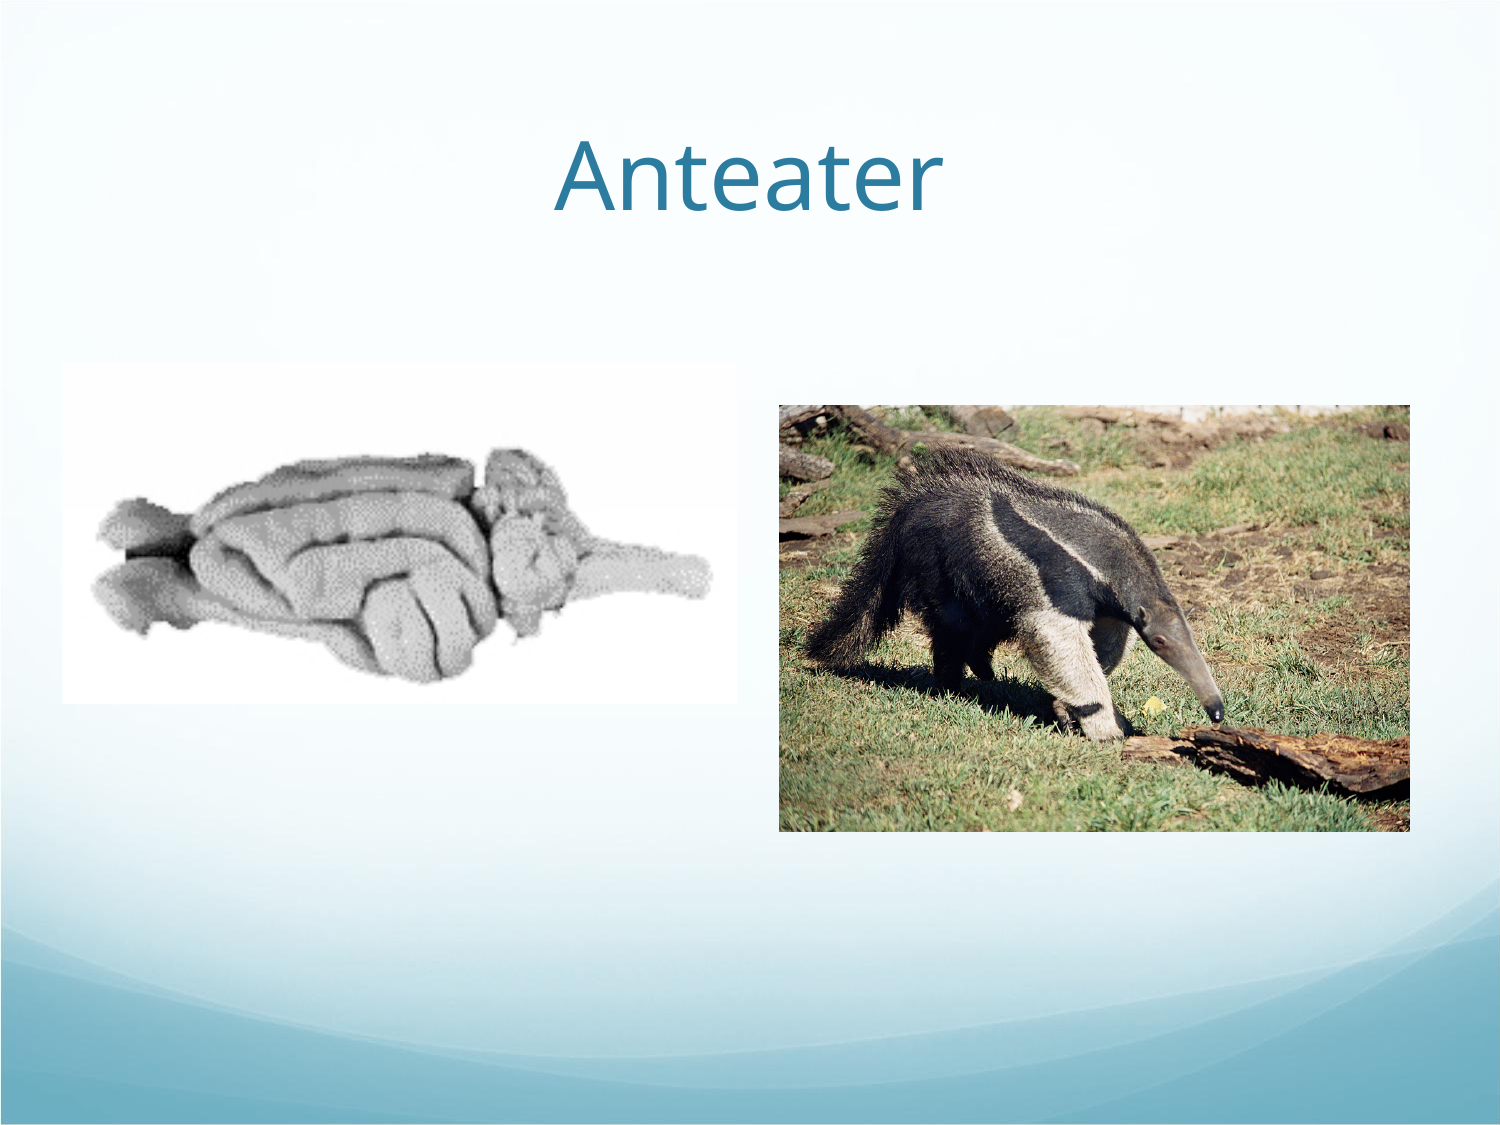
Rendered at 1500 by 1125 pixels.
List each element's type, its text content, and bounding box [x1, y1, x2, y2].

picture [0, 0, 1500, 1125]
title Anteater [90, 17, 1410, 237]
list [779, 262, 1410, 976]
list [62, 362, 738, 704]
